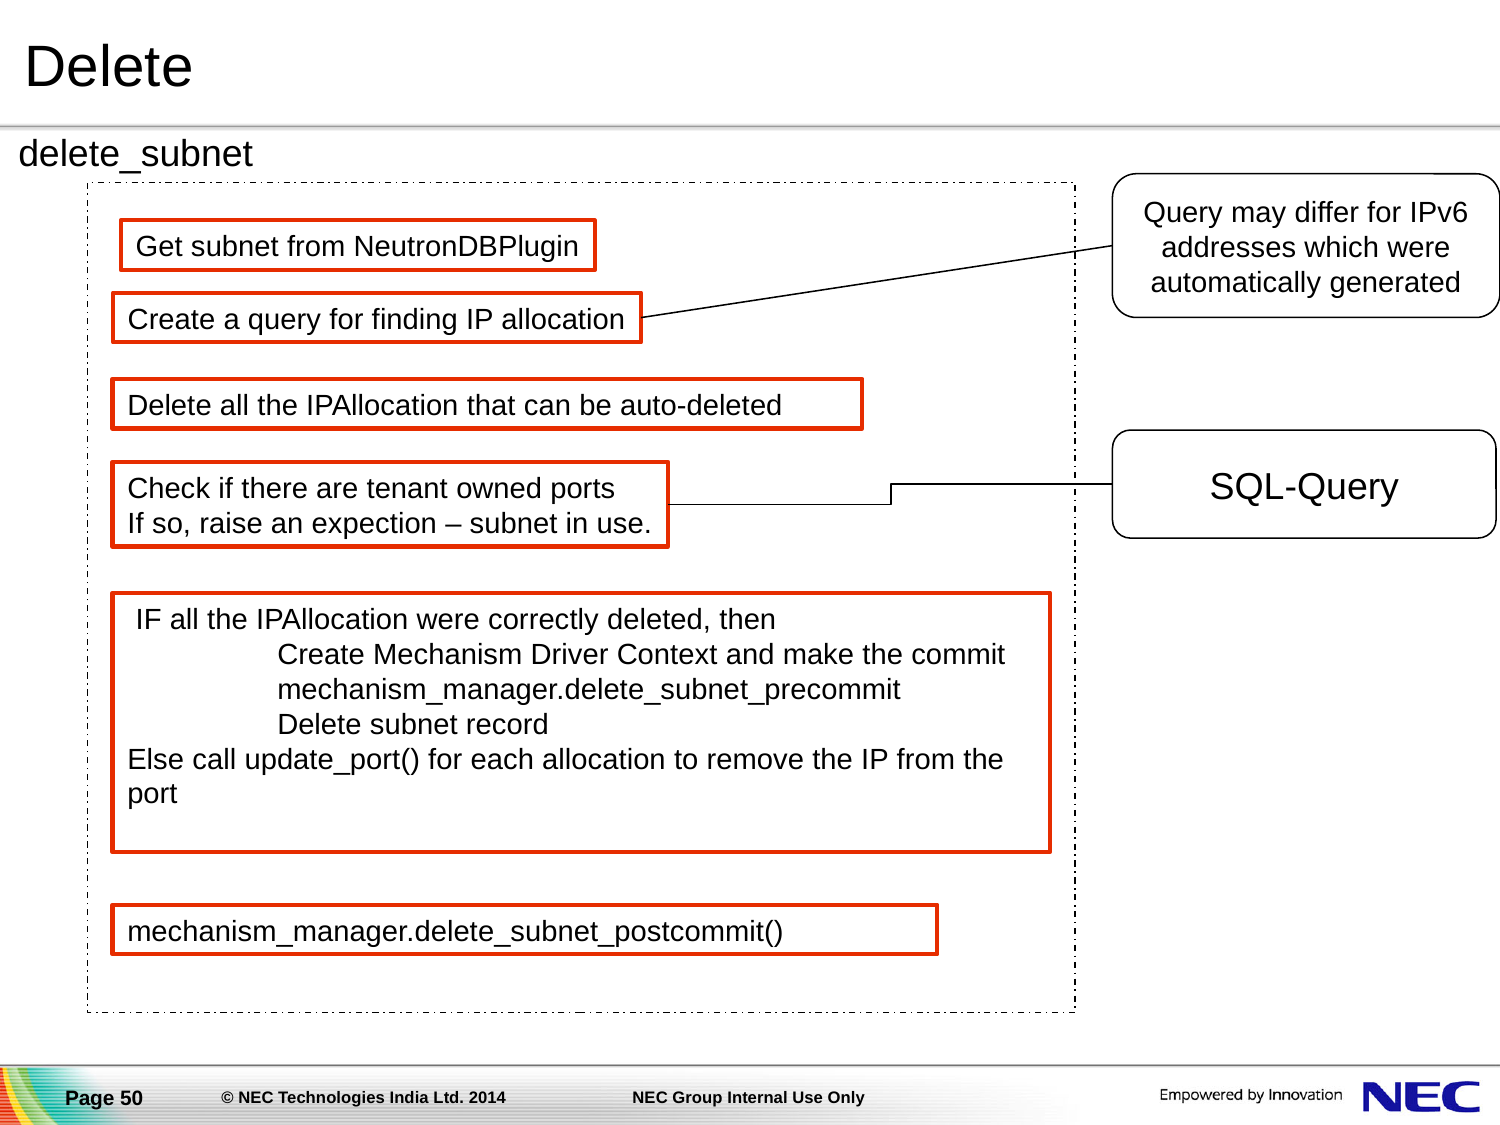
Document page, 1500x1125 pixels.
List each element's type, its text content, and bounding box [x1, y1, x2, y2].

text_box Query may differ for IPv6 addresses which were automatically generated [1110, 171, 1500, 320]
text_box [641, 245, 1113, 319]
picture [0, 0, 1500, 1125]
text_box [667, 483, 1113, 506]
text_box delete_subnet [3, 121, 269, 182]
title Delete [24, 19, 1475, 108]
text_box SQL-Query [1110, 427, 1499, 541]
text_box [85, 180, 1077, 1015]
